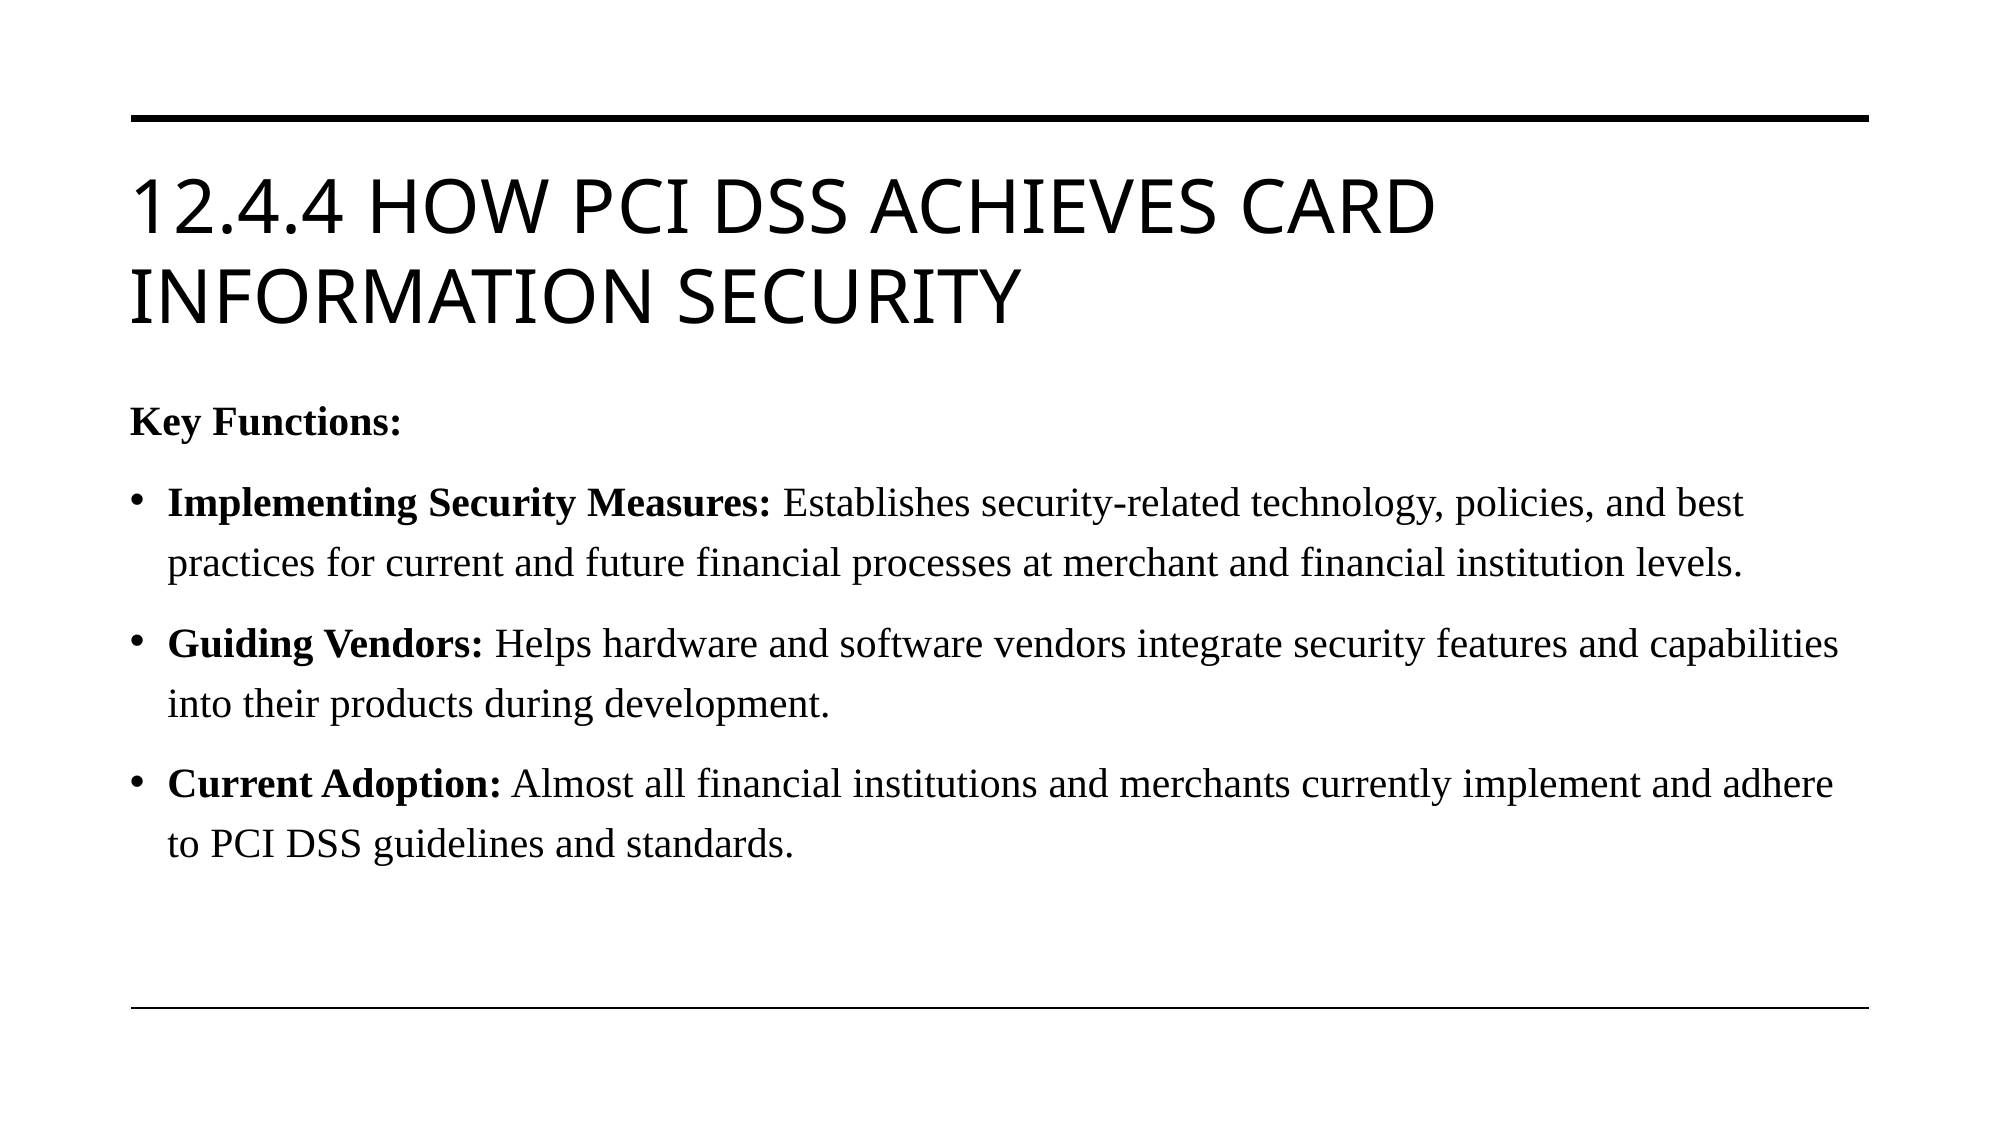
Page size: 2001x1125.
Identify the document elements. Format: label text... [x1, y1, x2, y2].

list Key Functions: Implementing Security Measures: Establishes security-related technology, policies, and best practices for current and future financial processes at merchant and financial institution levels. Guiding Vendors: Helps hardware and software vendors integrate security features and capabilities into their products during development. Current Adoption: Almost all financial institutions and merchants currently implement and adhere to PCI DSS guidelines and standards. [114, 376, 1869, 973]
title 12.4.4 How PCI DSS Achieves Card Information Security [114, 151, 1869, 376]
